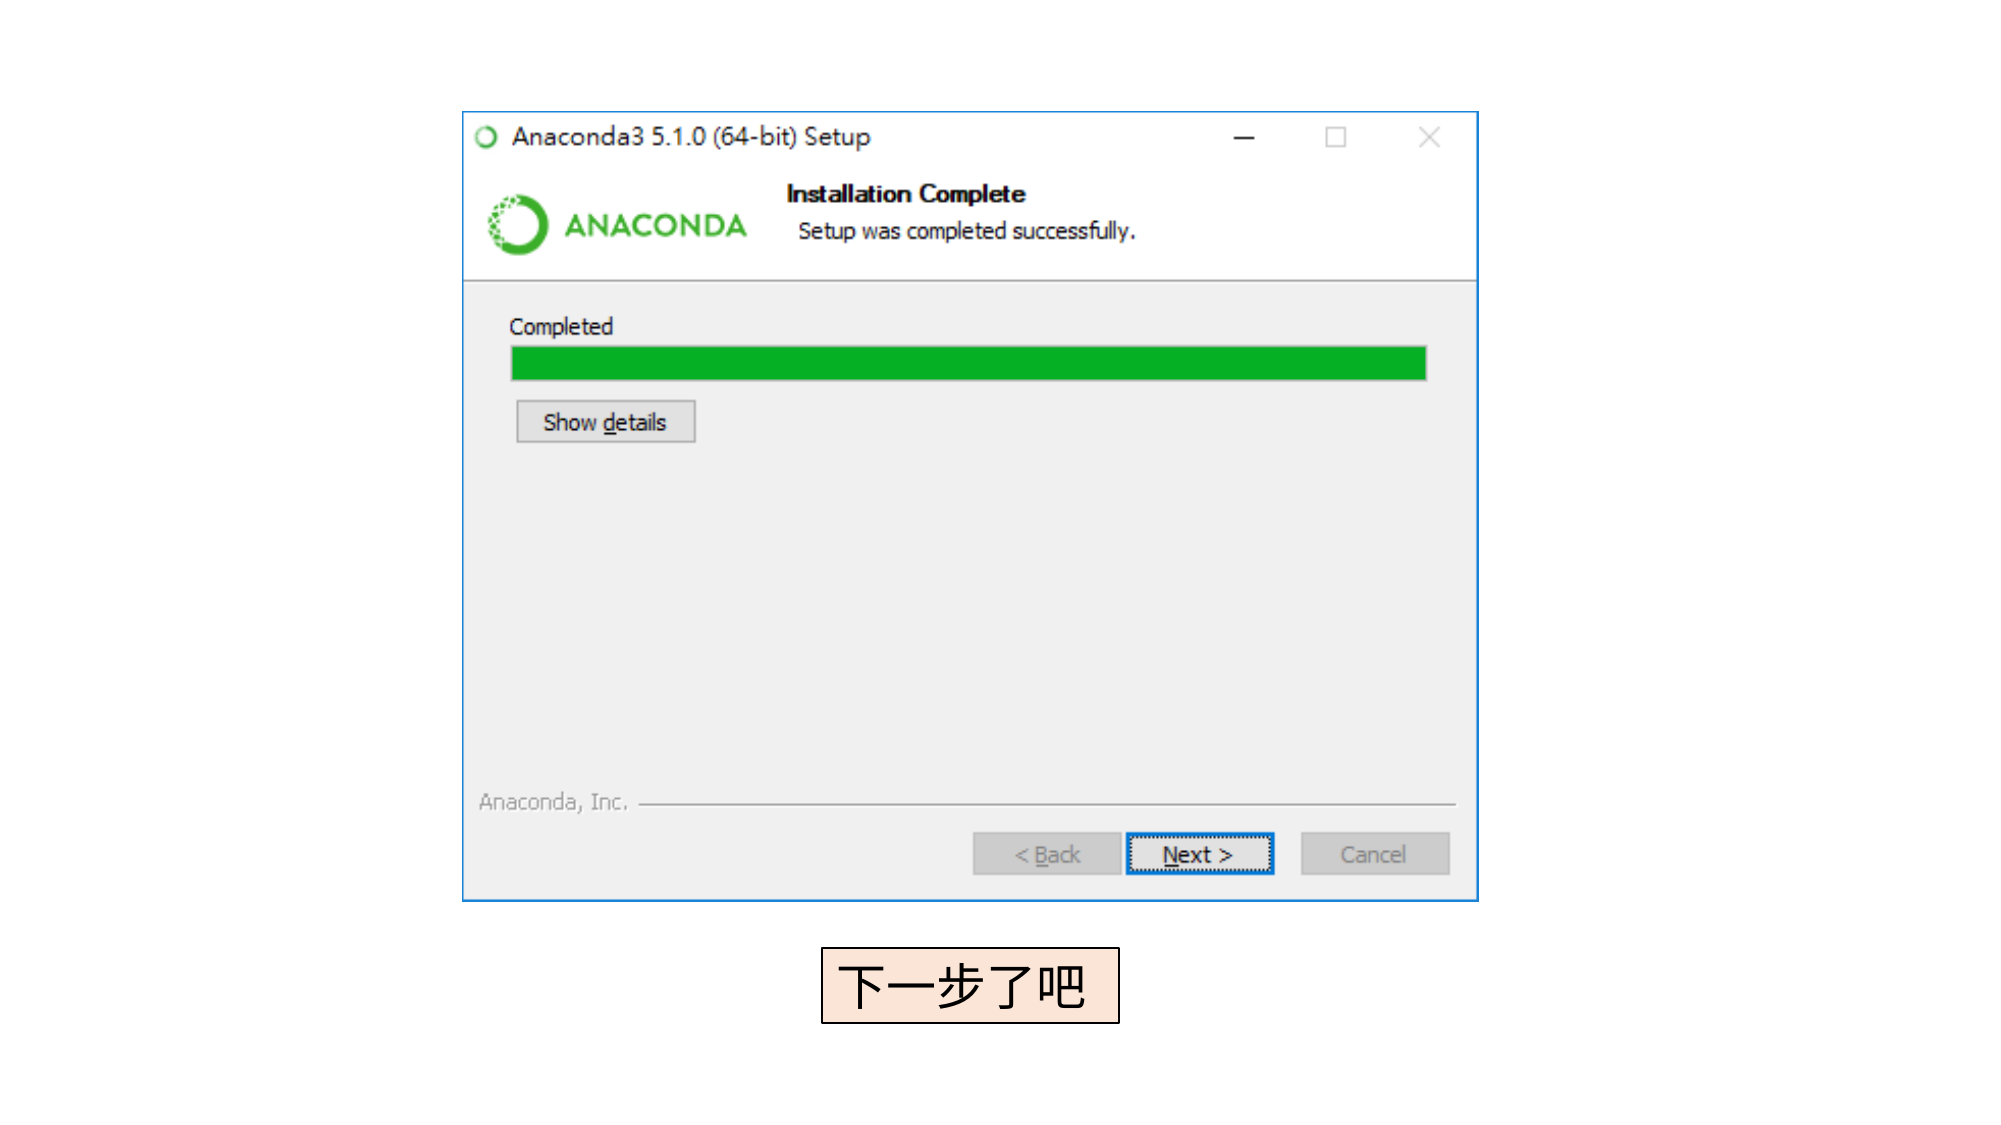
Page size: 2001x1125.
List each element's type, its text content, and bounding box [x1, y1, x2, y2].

text_box 下一步了吧 [821, 947, 1119, 1023]
picture [462, 111, 1479, 902]
